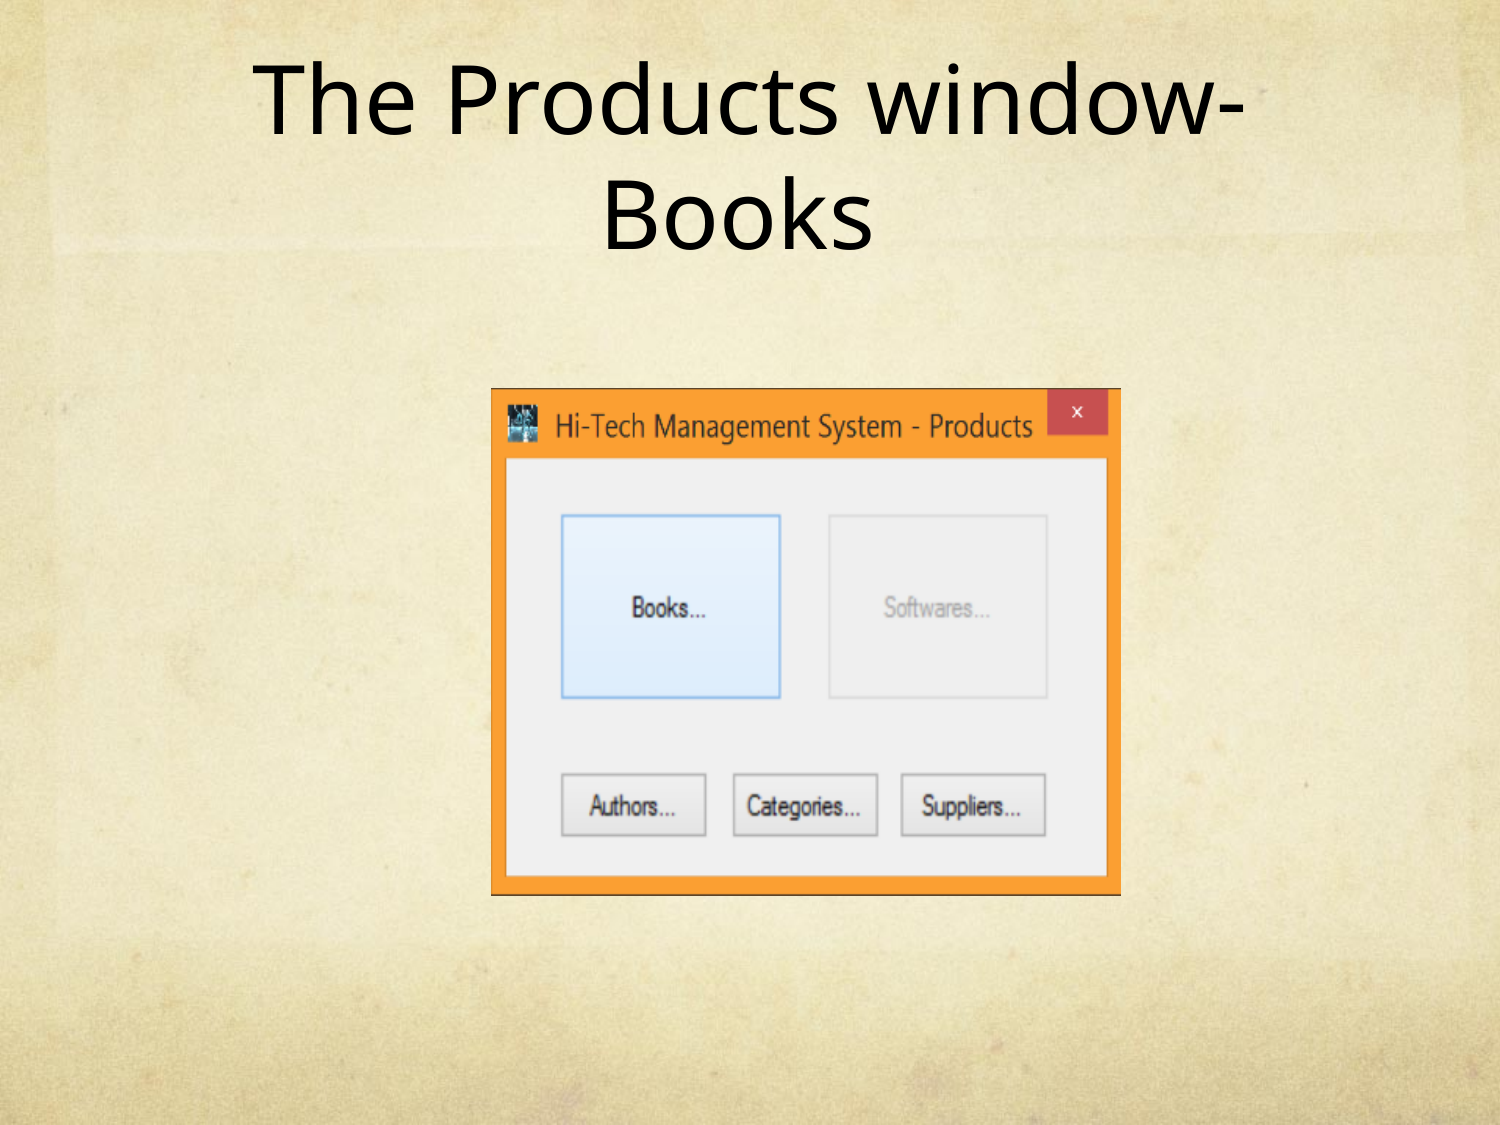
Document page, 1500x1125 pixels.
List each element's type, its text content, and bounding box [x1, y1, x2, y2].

title The Products window-Books [150, 82, 1350, 225]
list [491, 387, 1121, 896]
picture [0, 0, 1500, 1125]
